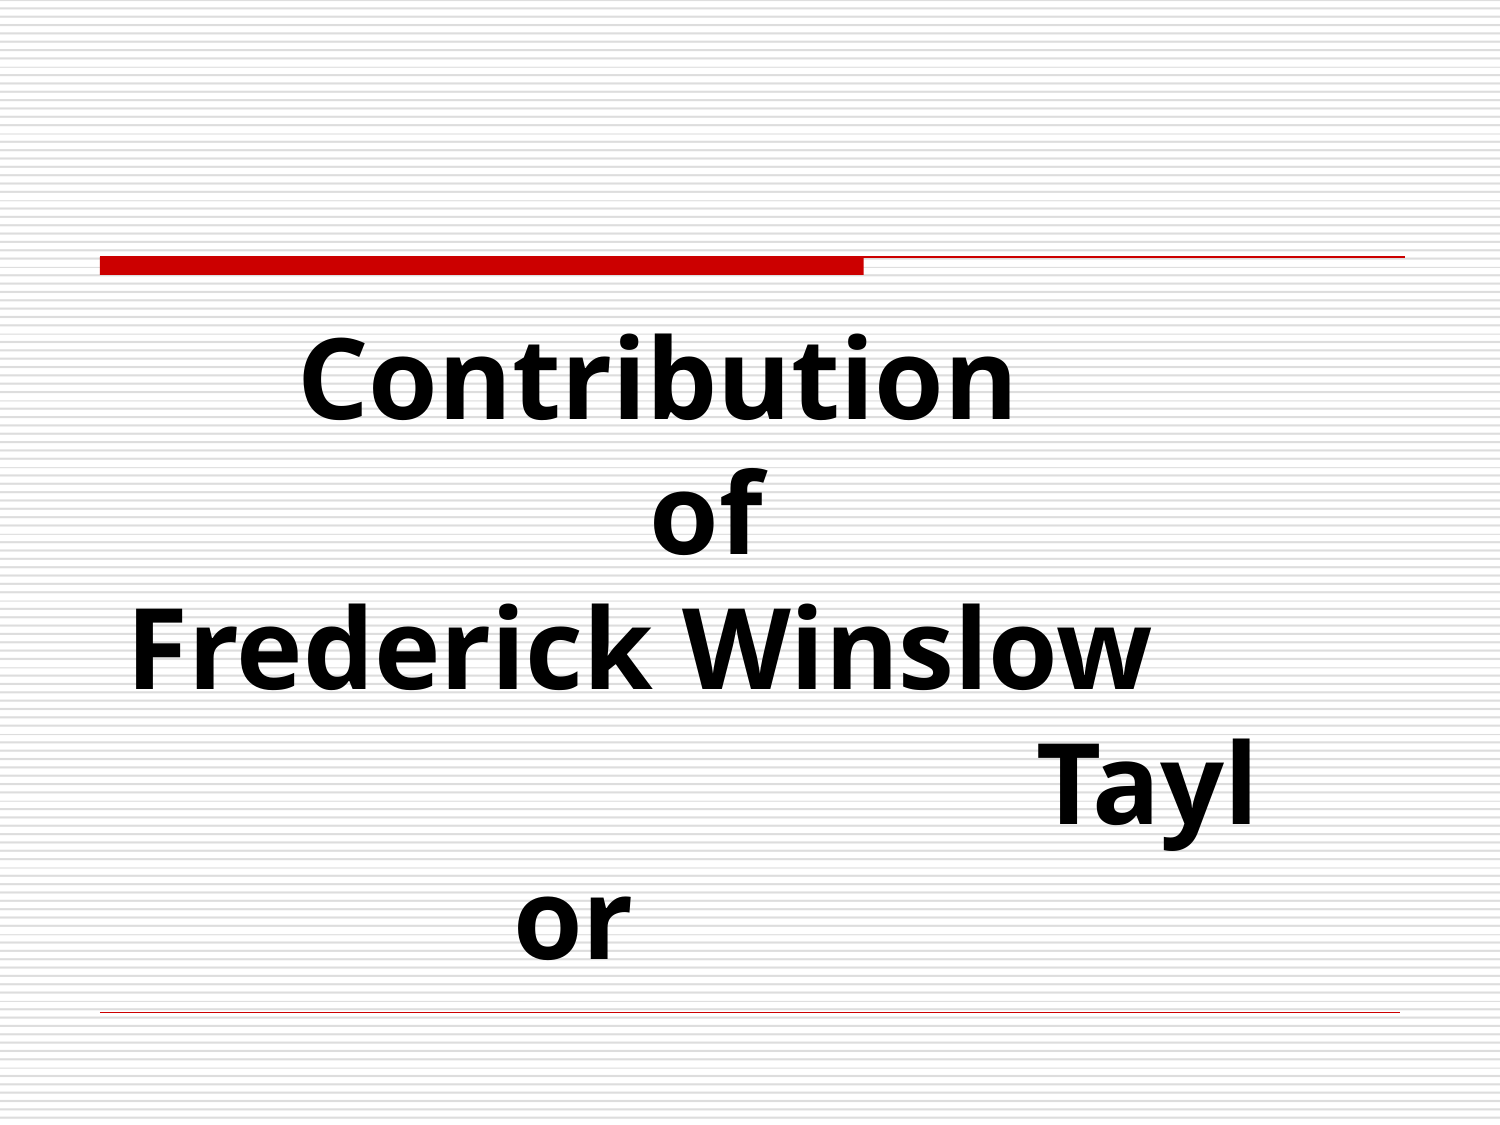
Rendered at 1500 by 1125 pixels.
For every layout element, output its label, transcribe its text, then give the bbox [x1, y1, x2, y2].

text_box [99, 255, 1406, 276]
picture [0, 0, 1500, 1125]
text_box Contribution of Frederick Winslow Taylor [124, 305, 1298, 983]
